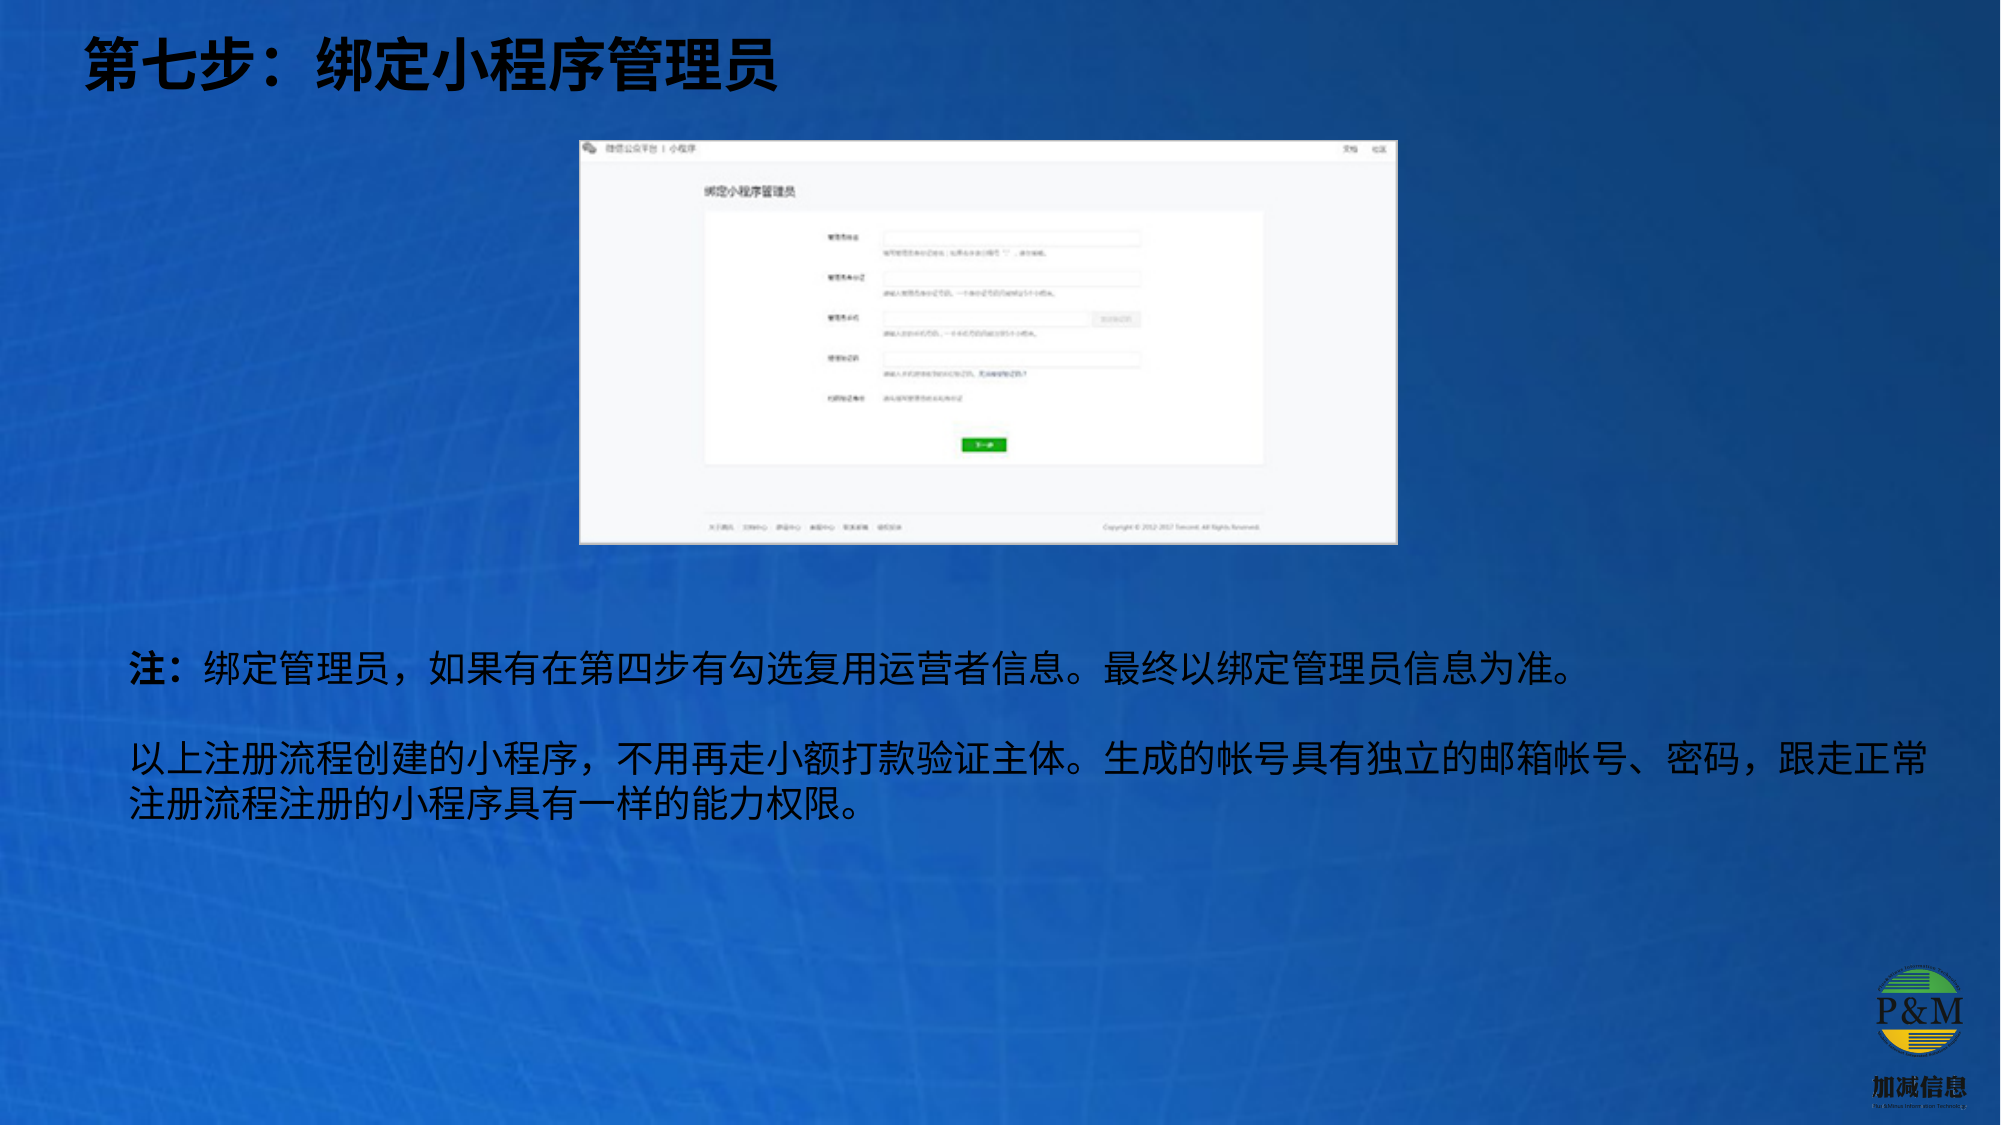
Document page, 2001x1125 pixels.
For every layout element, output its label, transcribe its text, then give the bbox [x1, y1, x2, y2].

title 第七步：绑定小程序管理员 [67, 18, 808, 116]
text_box 注：绑定管理员，如果有在第四步有勾选复用运营者信息。最终以绑定管理员信息为准。 以上注册流程创建的小程序，不用再走小额打款验证主体。生成的帐号具有独立的邮箱帐号、密码，跟走正常注册流程注册的小程序具有一样的能力权限。 [113, 637, 1971, 833]
picture [0, 0, 2001, 1125]
